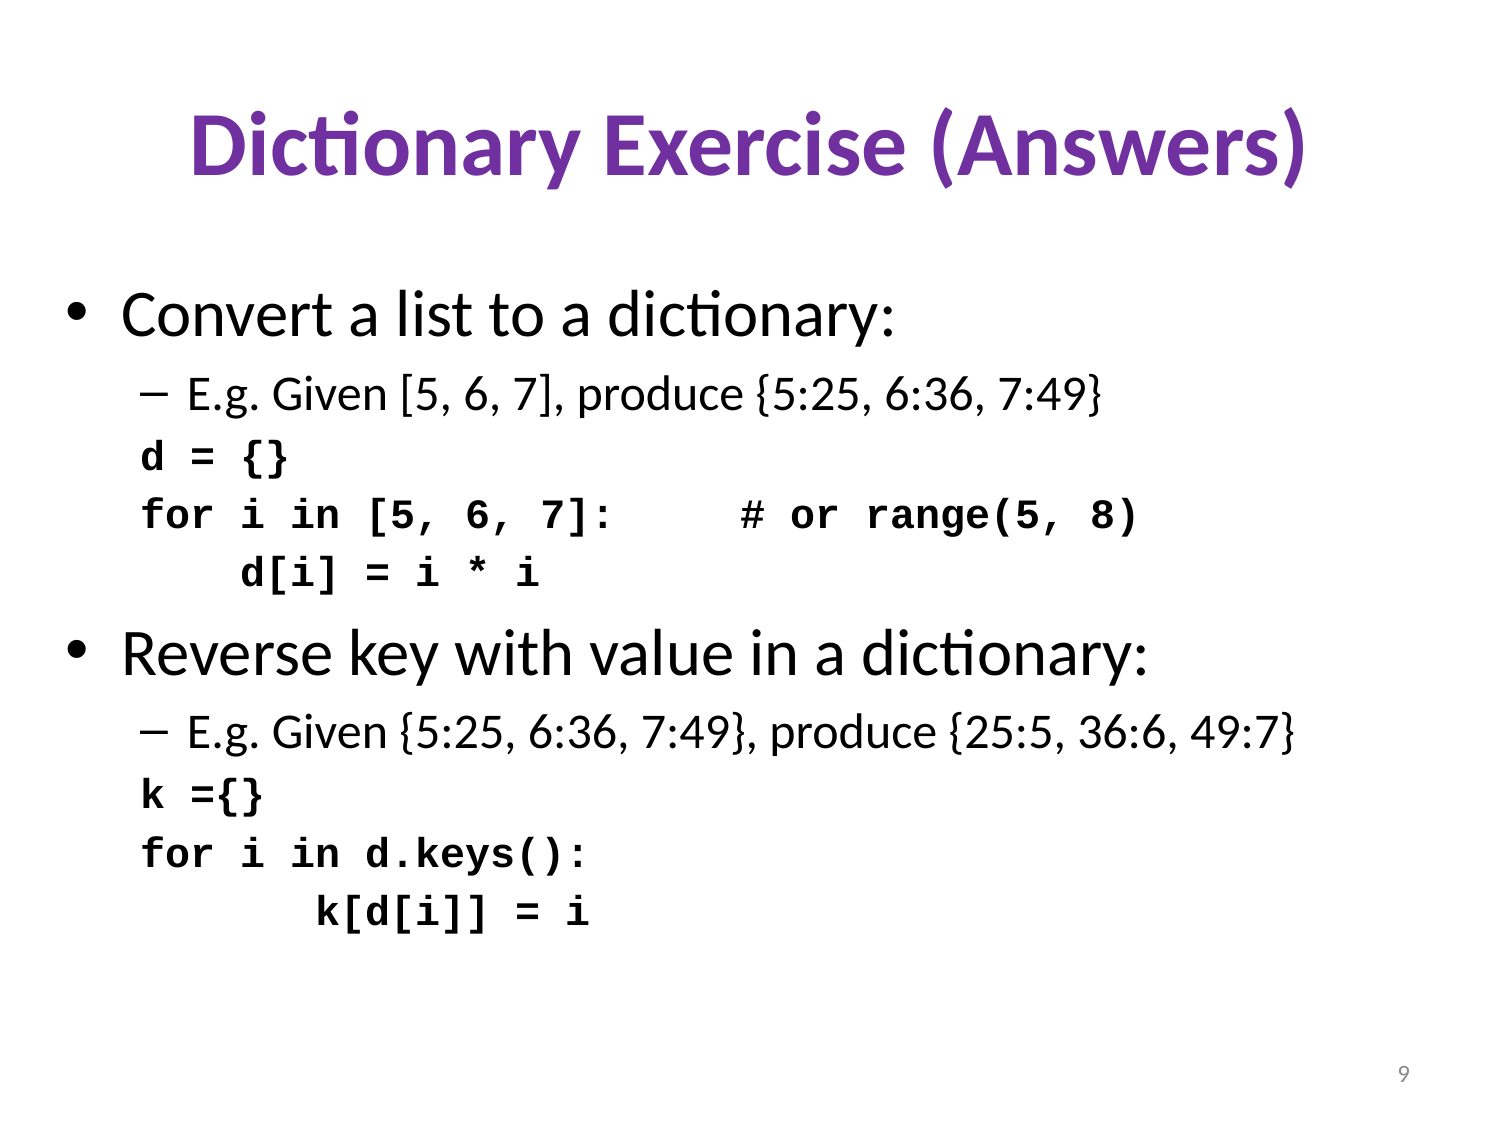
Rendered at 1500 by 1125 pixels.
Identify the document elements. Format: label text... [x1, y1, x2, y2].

slide_number 9 [1074, 1042, 1425, 1103]
title Dictionary Exercise (Answers) [75, 45, 1425, 233]
list Convert a list to a dictionary: E.g. Given [5, 6, 7], produce {5:25, 6:36, 7:49} d = {} for i in [5, 6, 7]: # or range(5, 8) d[i] = i * i Reverse key with value in a dictionary: E.g. Given {5:25, 6:36, 7:49}, produce {25:5, 36:6, 49:7} k ={} for i in d.keys(): k[d[i]] = i [50, 262, 1463, 1005]
